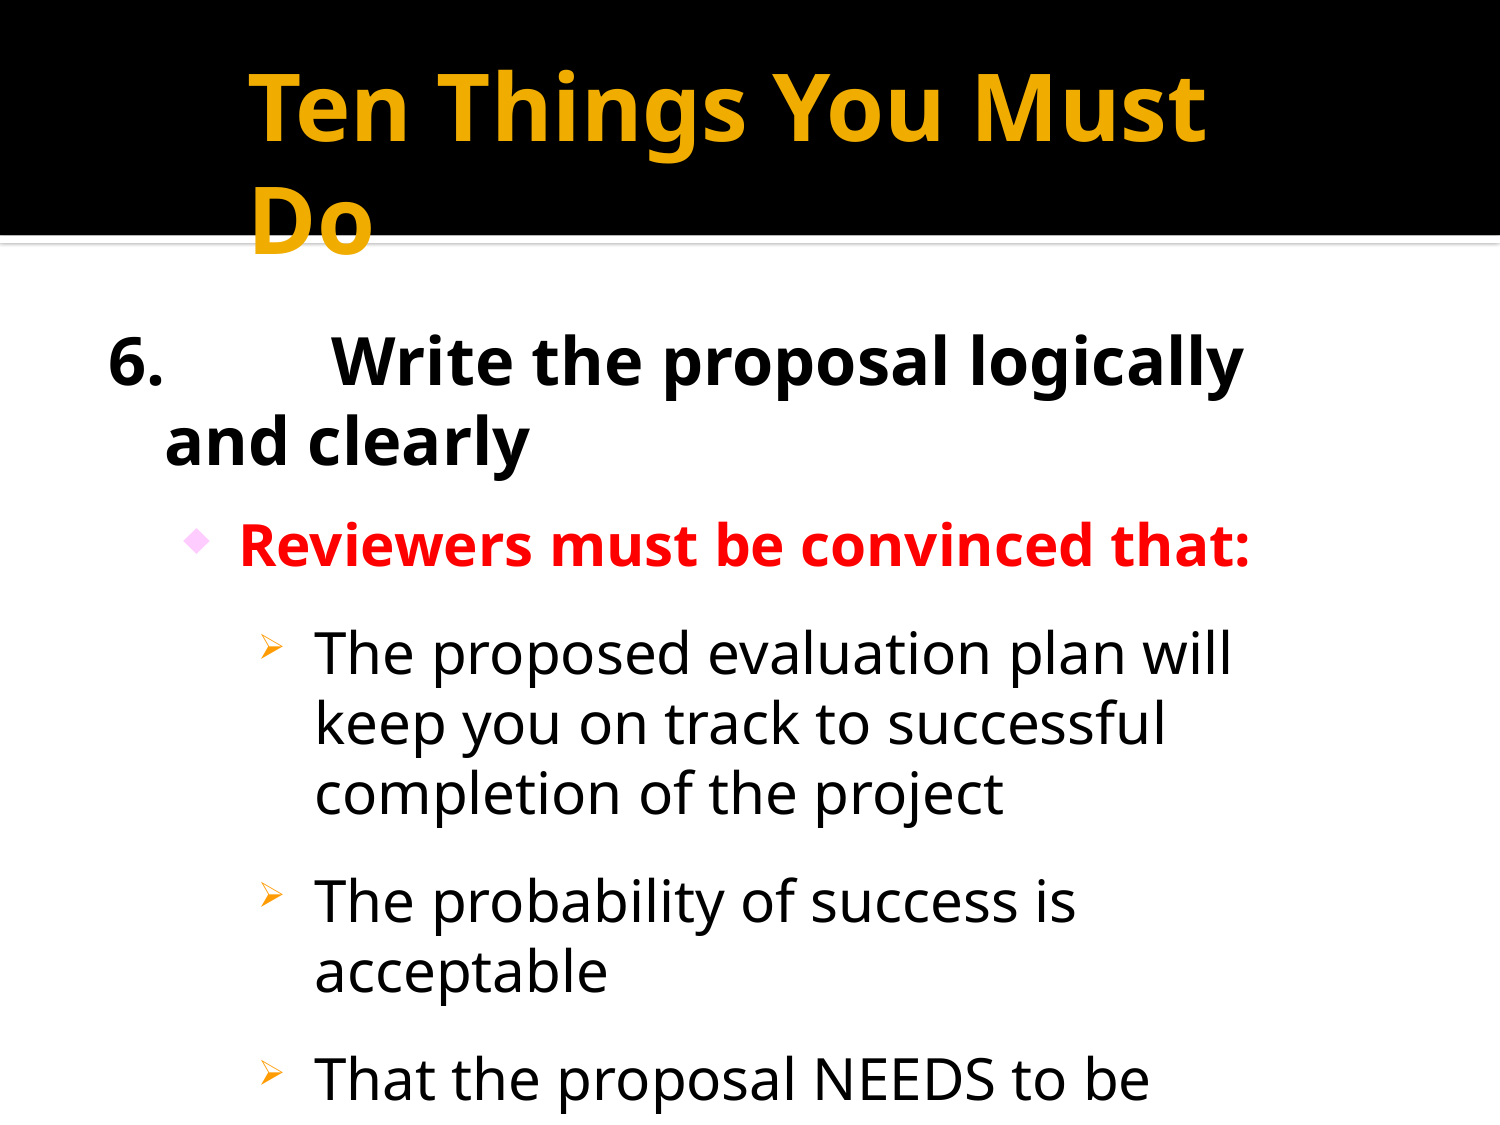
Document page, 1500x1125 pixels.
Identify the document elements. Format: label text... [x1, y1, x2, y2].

text_box 6. Write the proposal logically and clearly Reviewers must be convinced that: The proposed evaluation plan will keep you on track to successful completion of the project The probability of success is acceptable That the proposal NEEDS to be FUNDED [93, 311, 1396, 1022]
title Ten Things You Must Do [232, 50, 1260, 271]
